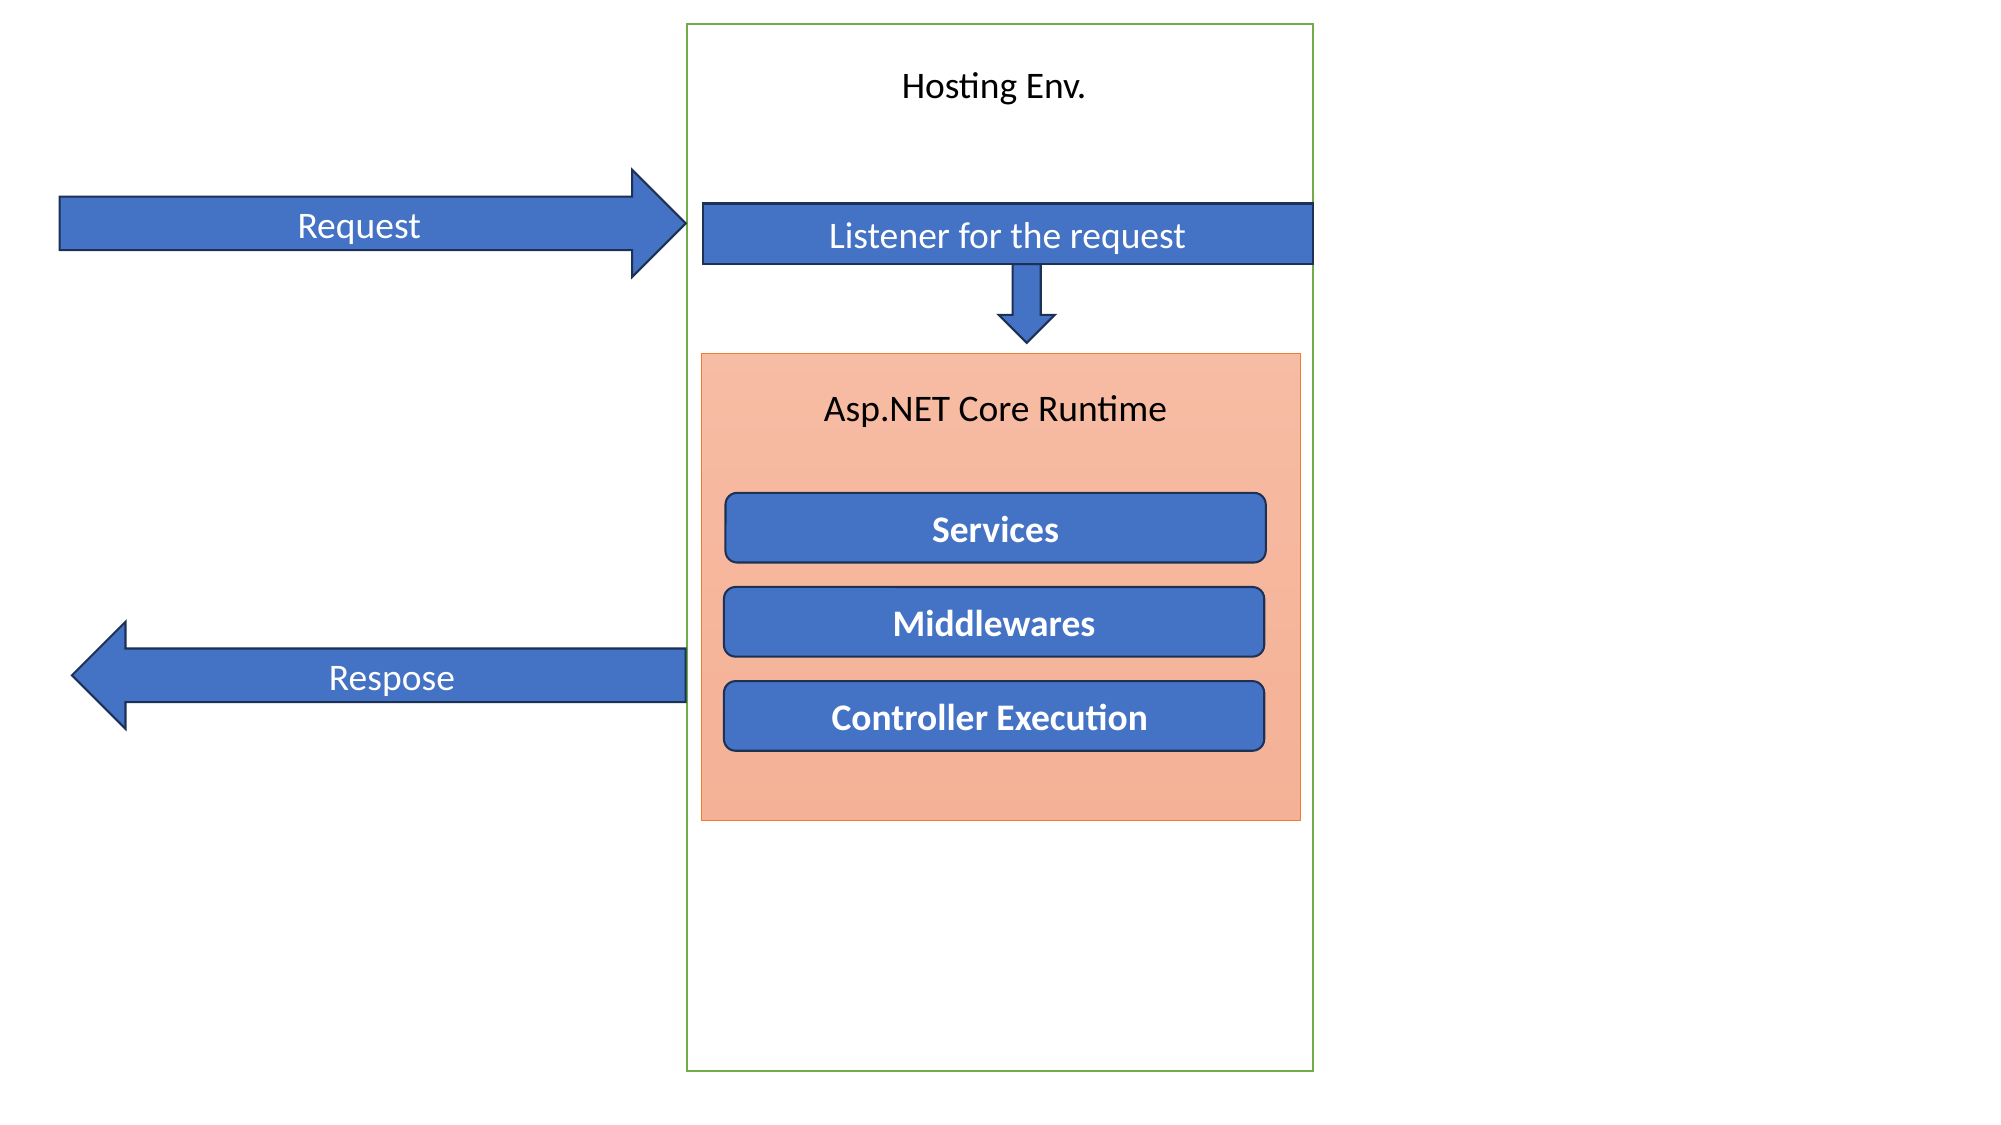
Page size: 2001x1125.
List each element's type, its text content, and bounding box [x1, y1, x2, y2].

text_box [701, 353, 1301, 821]
text_box Asp.NET Core Runtime [725, 376, 1266, 437]
text_box Middlewares [722, 585, 1266, 658]
text_box Hosting Env. [743, 53, 1245, 114]
text_box Listener for the request [702, 202, 1314, 265]
text_box Respose [70, 619, 687, 732]
text_box Request [58, 167, 688, 280]
text_box [996, 263, 1058, 345]
text_box Controller Execution [722, 680, 1266, 752]
text_box [686, 23, 1314, 1072]
text_box Services [724, 491, 1267, 564]
